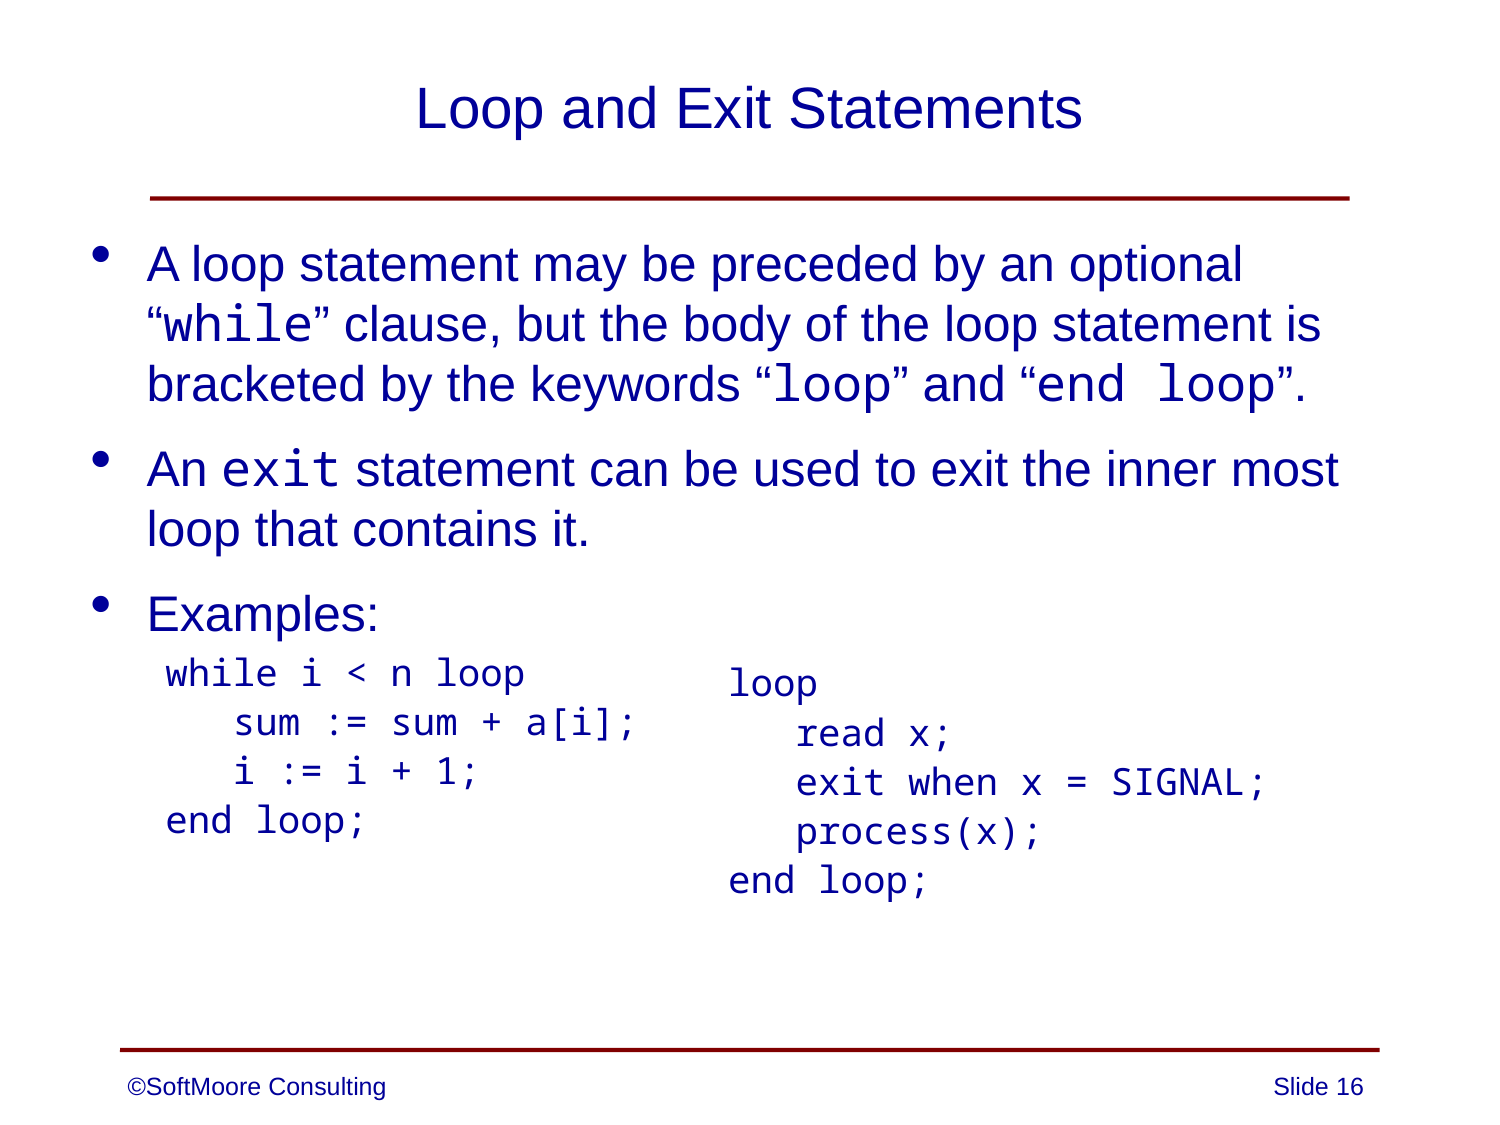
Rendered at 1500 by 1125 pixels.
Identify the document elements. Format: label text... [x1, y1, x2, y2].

title Loop and Exit Statements [149, 22, 1350, 188]
list A loop statement may be preceded by an optional “while” clause, but the body of the loop statement is bracketed by the keywords “loop” and “end loop”. An exit statement can be used to exit the inner most loop that contains it. Examples: while i < n loop sum := sum + a[i]; i := i + 1; end loop; [74, 223, 1425, 1034]
slide_number Slide 16 [1078, 1061, 1380, 1109]
footer ©SoftMoore Consulting [111, 1061, 563, 1109]
text_box loop read x; exit when x = SIGNAL; process(x); end loop; [713, 651, 1283, 909]
